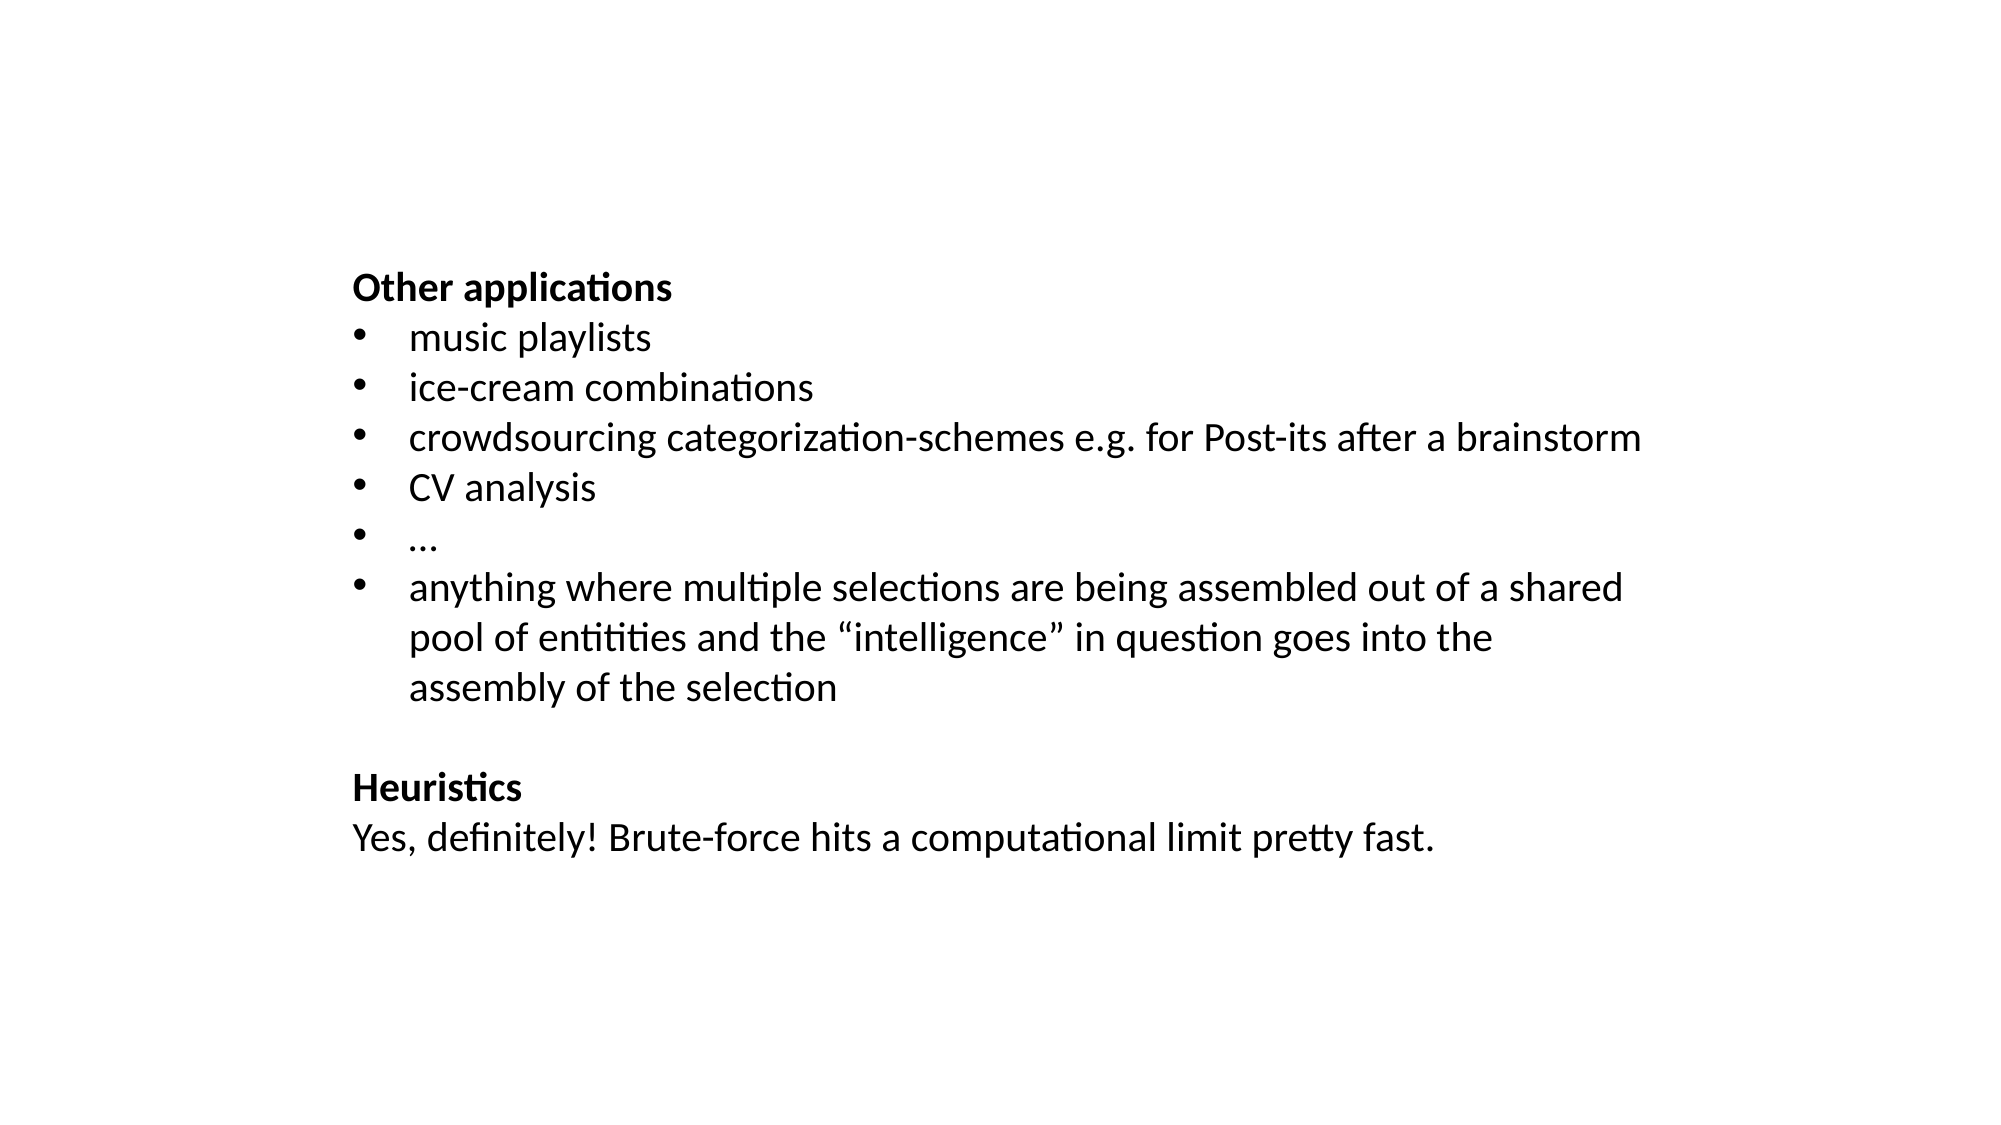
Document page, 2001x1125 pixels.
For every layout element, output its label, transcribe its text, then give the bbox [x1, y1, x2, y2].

text_box Other applications music playlists ice-cream combinations crowdsourcing categorization-schemes e.g. for Post-its after a brainstorm CV analysis … anything where multiple selections are being assembled out of a shared pool of entitities and the “intelligence” in question goes into the assembly of the selection Heuristics Yes, definitely! Brute-force hits a computational limit pretty fast. [337, 251, 1663, 867]
